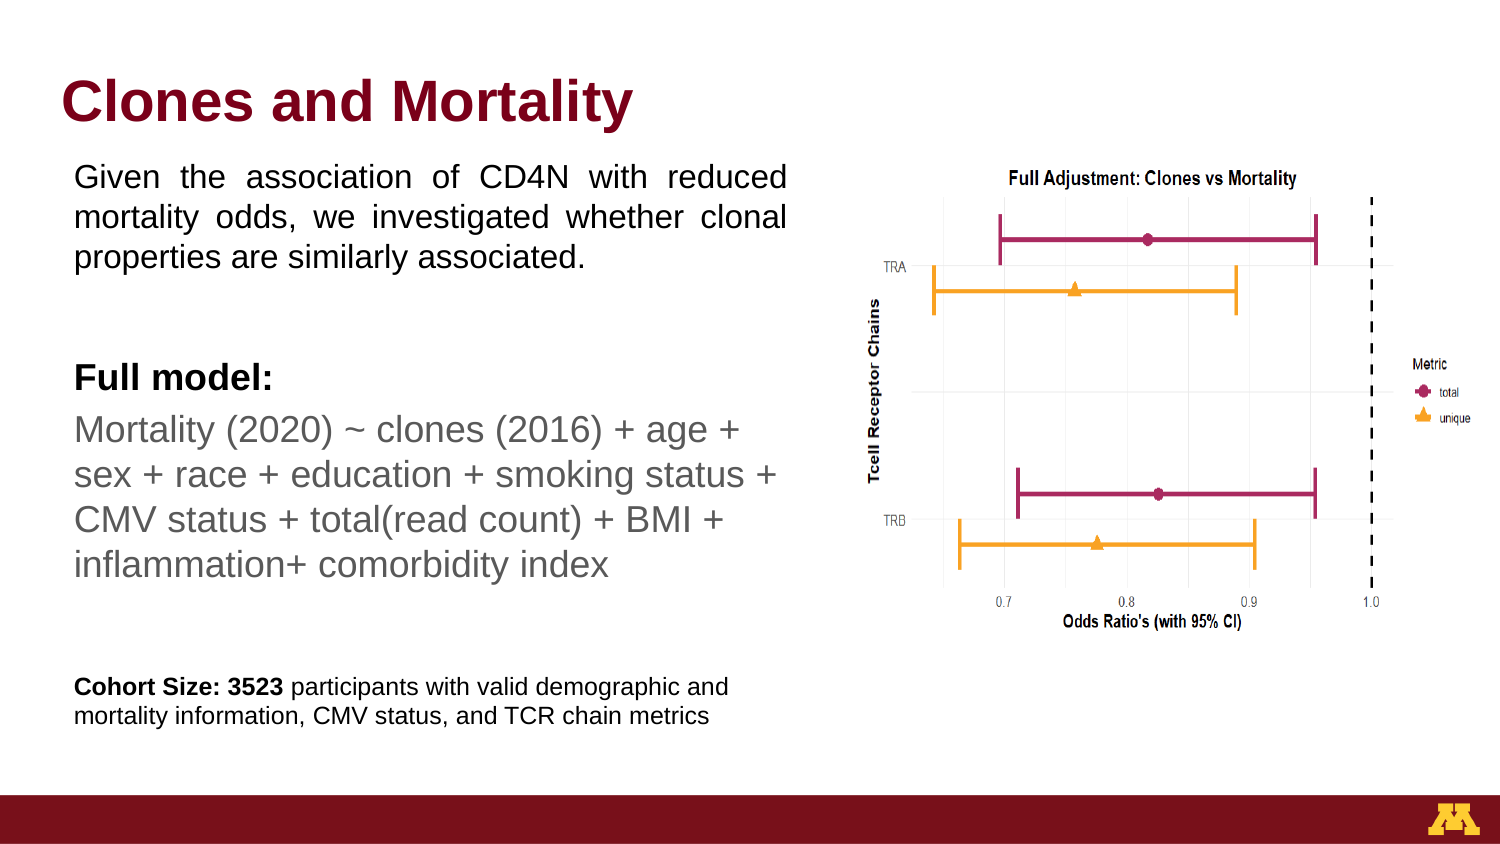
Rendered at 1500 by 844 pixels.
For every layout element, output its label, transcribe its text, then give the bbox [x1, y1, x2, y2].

list Given the association of CD4N with reduced mortality odds, we investigated whether clonal properties are similarly associated. Full model: Mortality (2020) ~ clones (2016) + age + sex + race + education + smoking status + CMV status + total(read count) + BMI + inflammation+ comorbidity index Cohort Size: 3523 participants with valid demographic and mortality information, CMV status, and TCR chain metrics [62, 149, 800, 775]
picture [0, 795, 1500, 844]
title Clones and Mortality [50, 46, 1325, 150]
picture [862, 159, 1476, 635]
